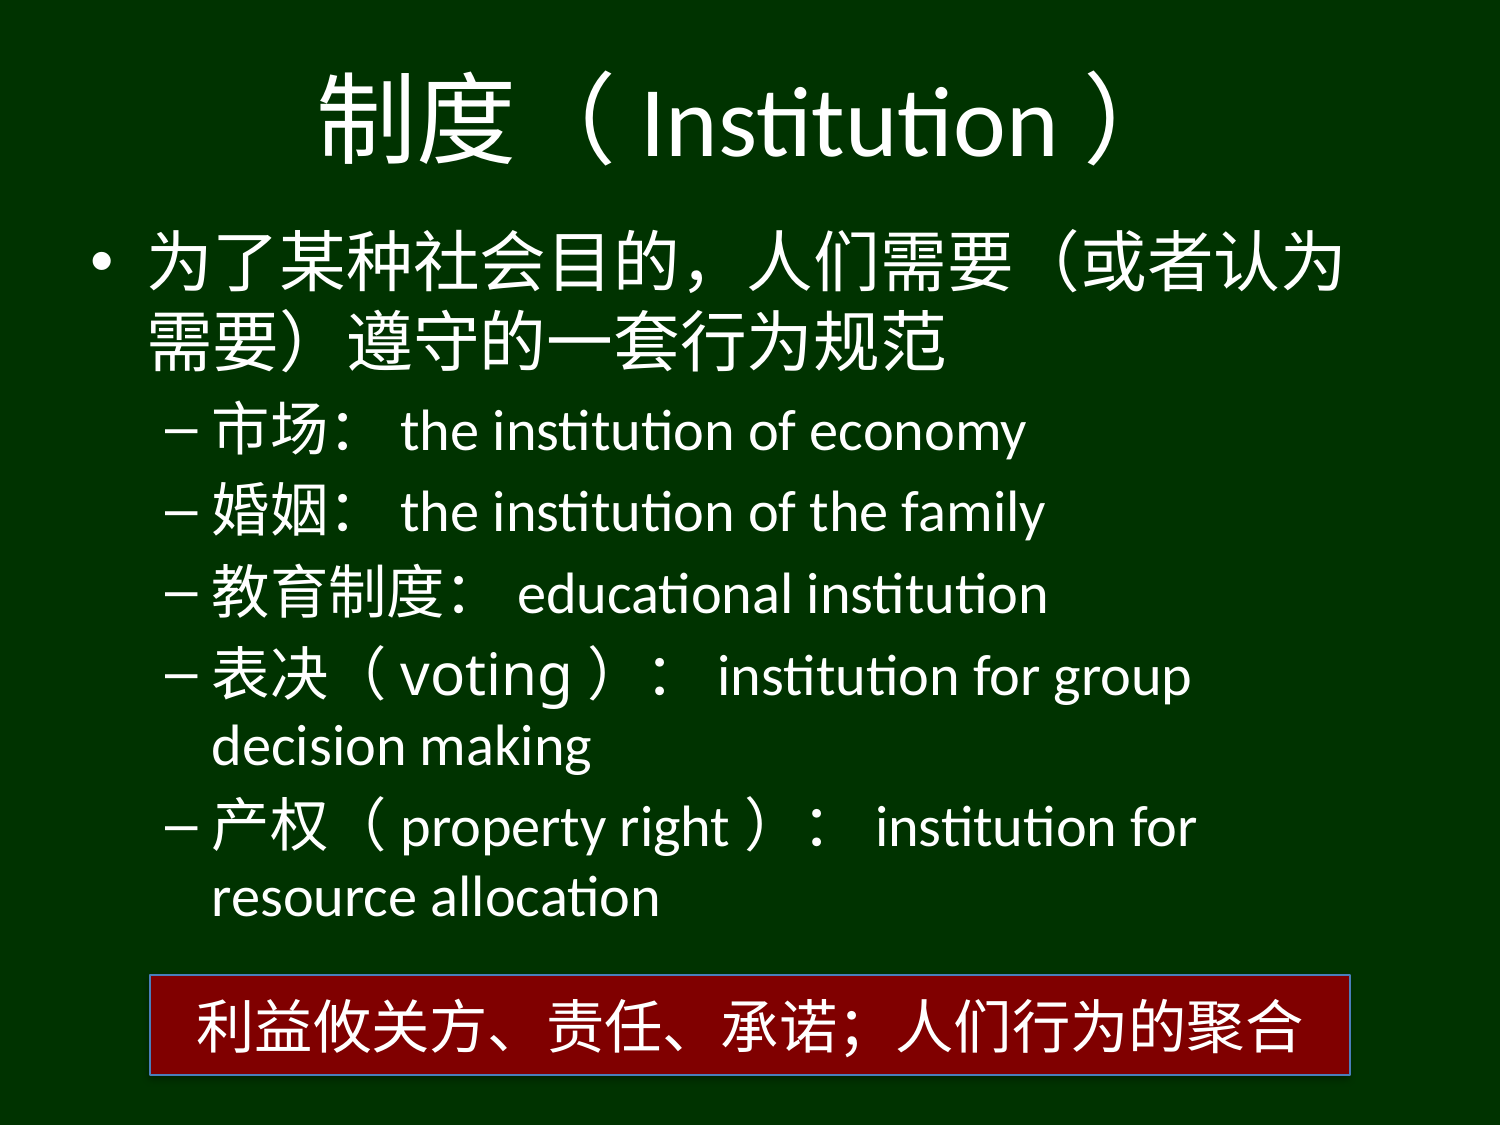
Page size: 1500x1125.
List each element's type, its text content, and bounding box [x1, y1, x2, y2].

title 制度（Institution） [75, 45, 1425, 188]
text_box 利益攸关方、责任、承诺；人们行为的聚合 [149, 974, 1351, 1076]
list 为了某种社会目的，人们需要（或者认为需要）遵守的一套行为规范 市场：the institution of economy 婚姻：the institution of the family 教育制度：educational institution 表决（voting）：institution for group decision making 产权（property right）：institution for resource allocation … [75, 212, 1413, 1063]
